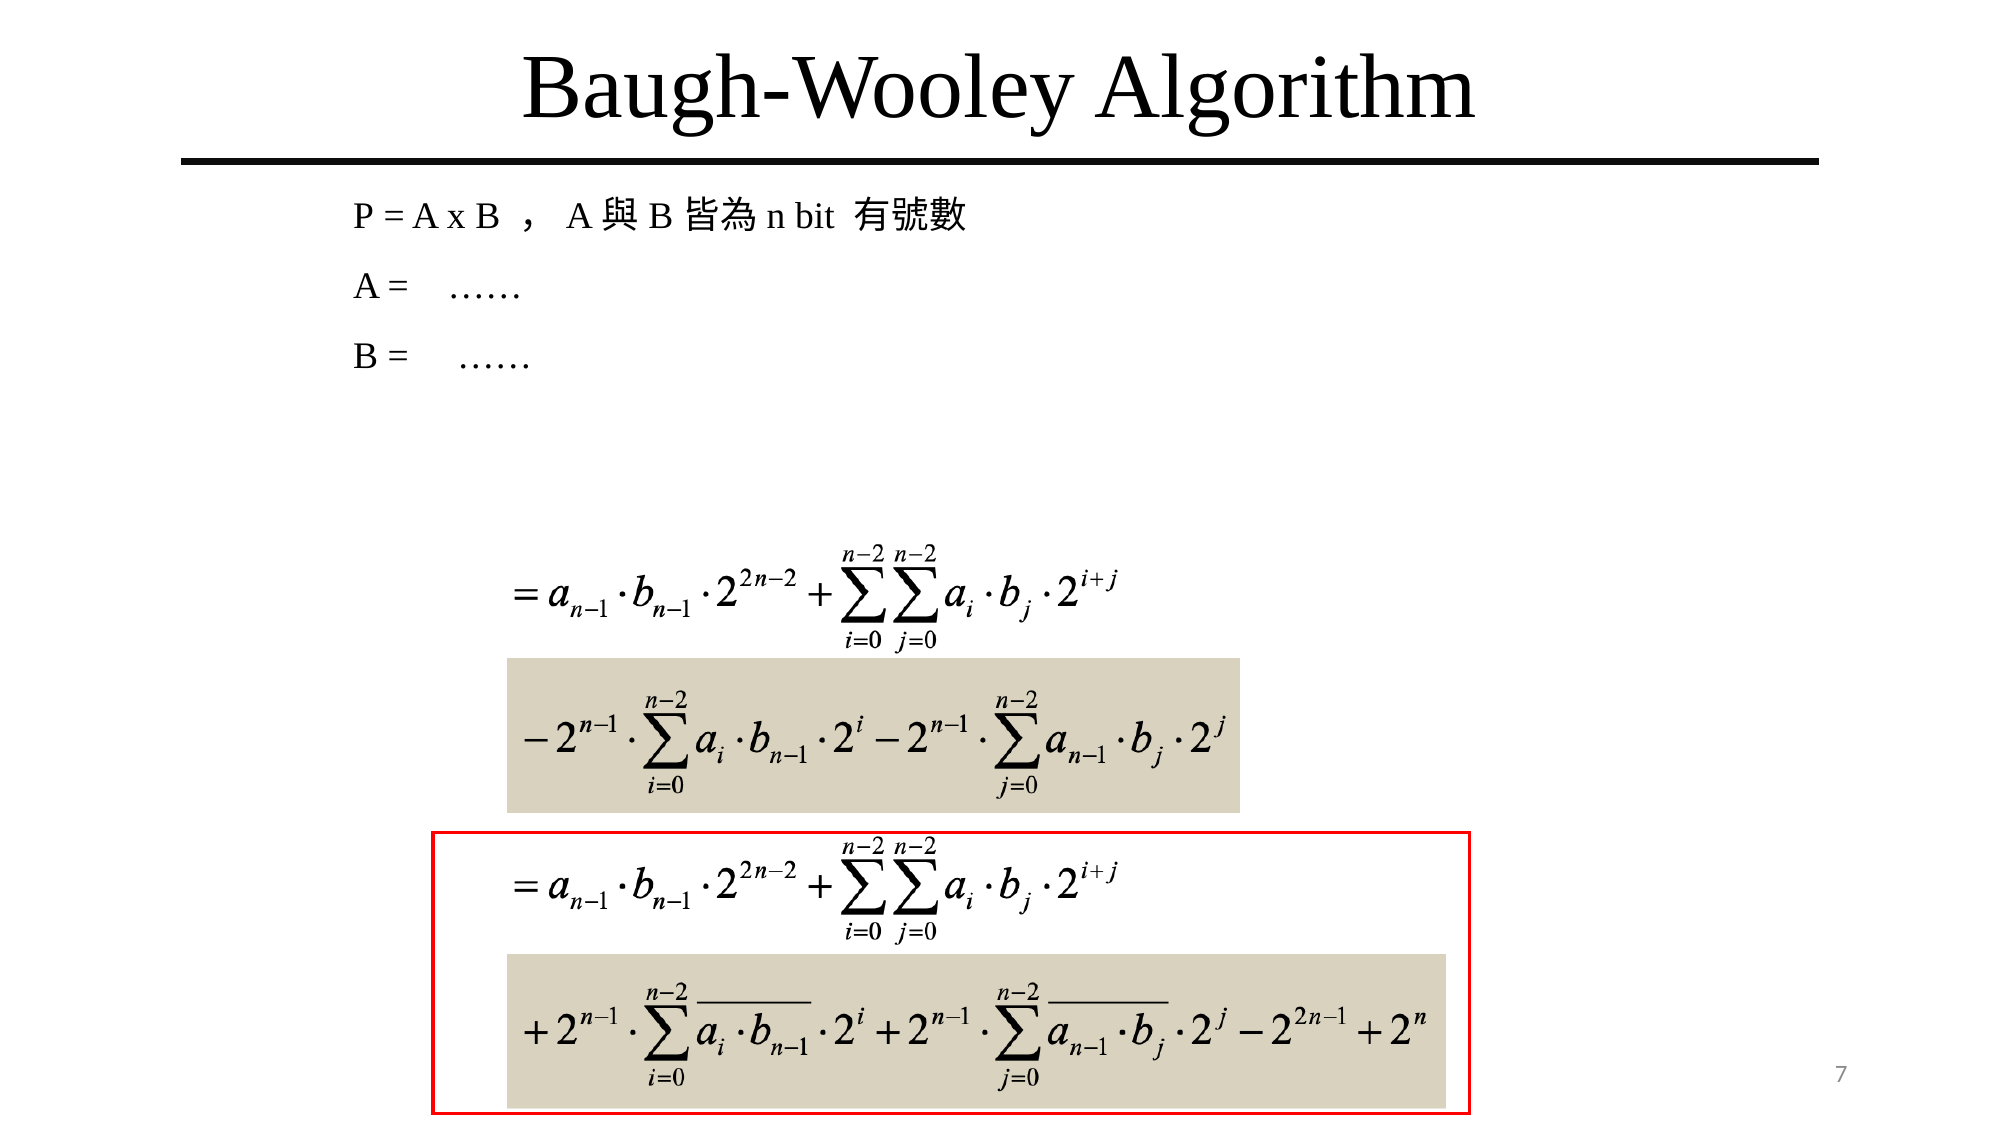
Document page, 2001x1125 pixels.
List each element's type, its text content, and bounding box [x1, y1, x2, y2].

slide_number 7 [1470, 1042, 1863, 1103]
text_box [432, 831, 489, 1115]
text_box Baugh-Wooley Algorithm [137, 24, 1863, 145]
text_box [1455, 831, 1470, 1115]
picture [489, 539, 1455, 1125]
